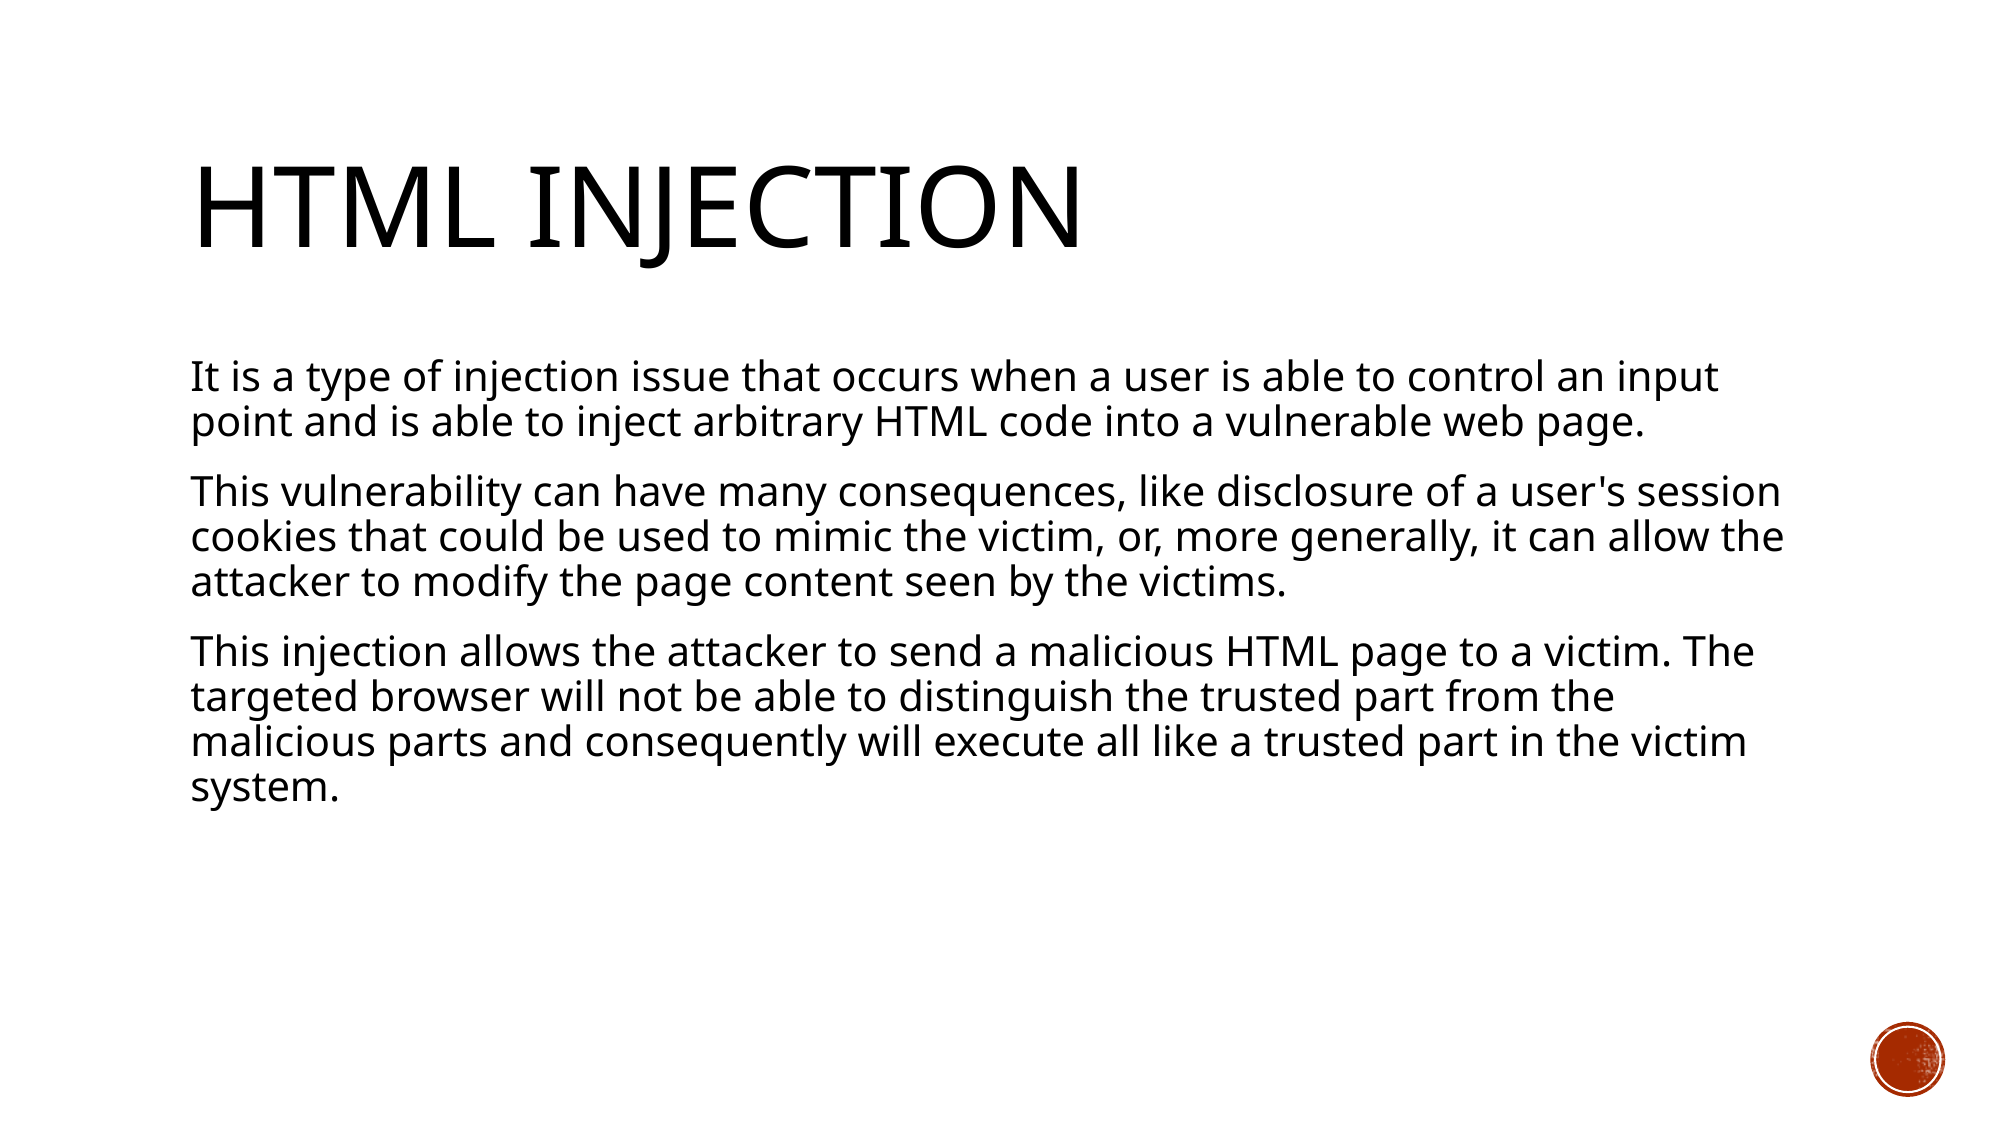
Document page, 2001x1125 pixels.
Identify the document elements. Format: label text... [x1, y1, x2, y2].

list It is a type of injection issue that occurs when a user is able to control an input point and is able to inject arbitrary HTML code into a vulnerable web page. This vulnerability can have many consequences, like disclosure of a user's session cookies that could be used to mimic the victim, or, more generally, it can allow the attacker to modify the page content seen by the victims. This injection allows the attacker to send a malicious HTML page to a victim. The targeted browser will not be able to distinguish the trusted part from the malicious parts and consequently will execute all like a trusted part in the victim system. [175, 348, 1826, 1013]
title HTML injection [175, 79, 1826, 344]
